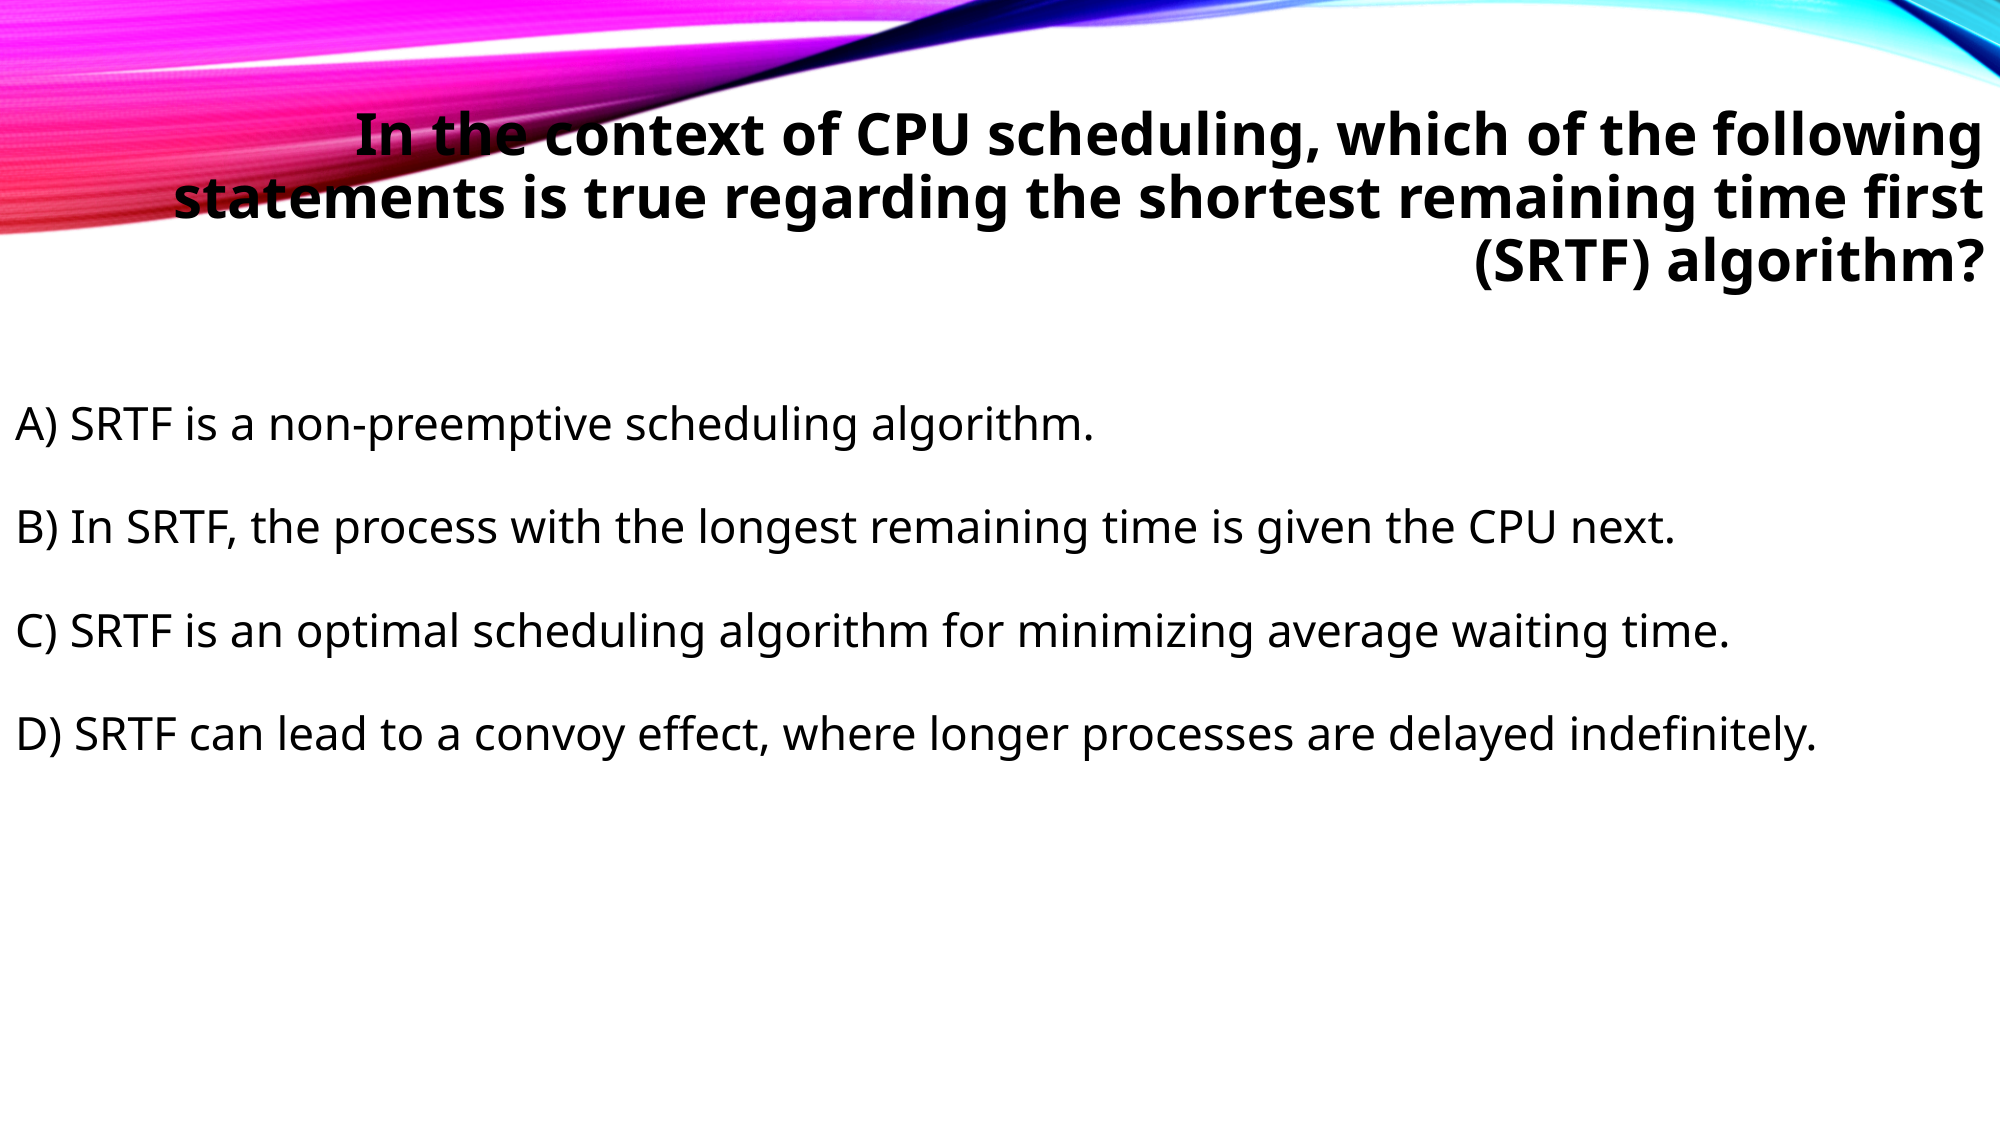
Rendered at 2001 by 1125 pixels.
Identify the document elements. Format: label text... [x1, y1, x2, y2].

picture [1910, 0, 2000, 45]
picture [1890, 0, 2000, 75]
picture [0, 0, 2000, 112]
list A) SRTF is a non-preemptive scheduling algorithm. B) In SRTF, the process with the longest remaining time is given the CPU next. C) SRTF is an optimal scheduling algorithm for minimizing average waiting time. D) SRTF can lead to a convoy effect, where longer processes are delayed indefinitely. [0, 360, 1988, 1021]
title In the context of CPU scheduling, which of the following statements is true regarding the shortest remaining time first (SRTF) algorithm? [0, 112, 2000, 288]
